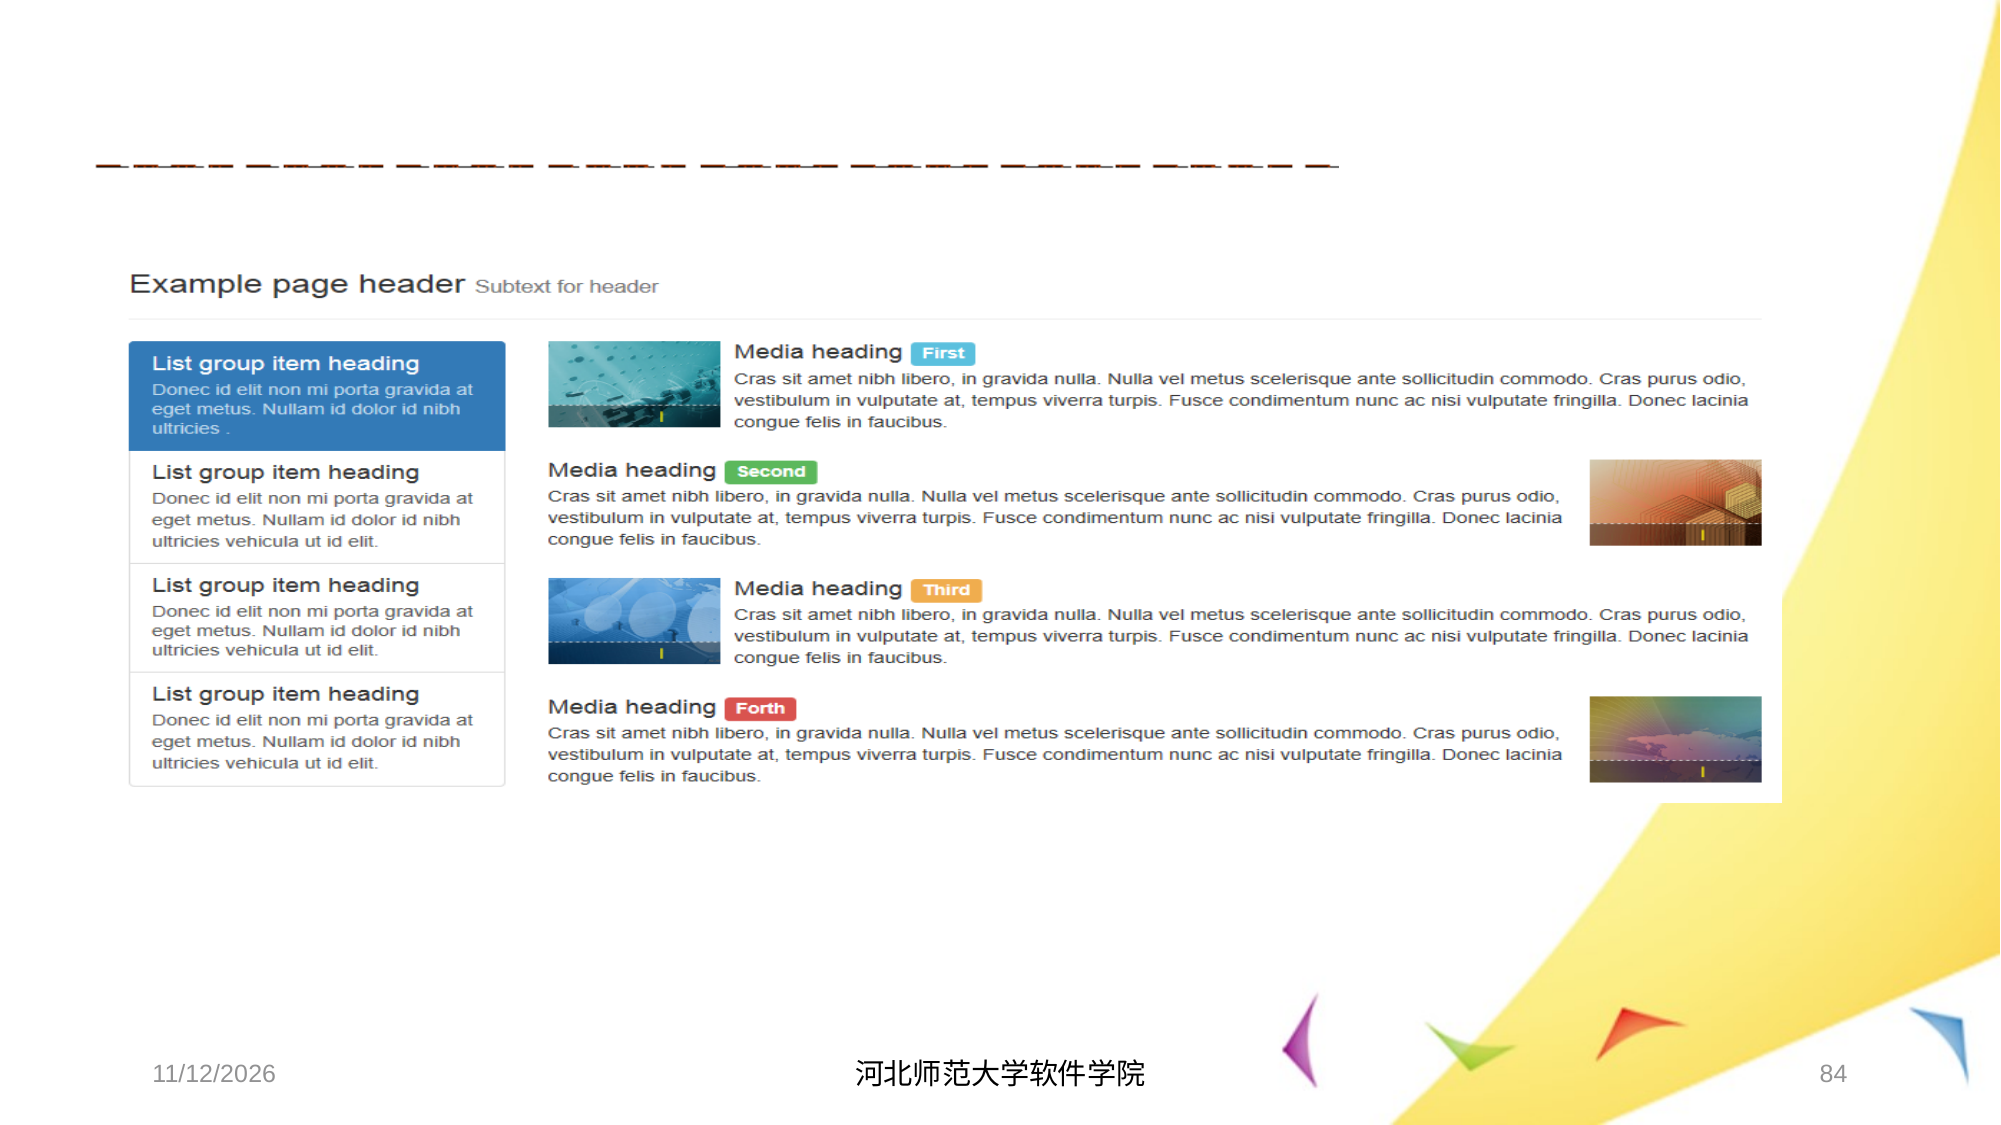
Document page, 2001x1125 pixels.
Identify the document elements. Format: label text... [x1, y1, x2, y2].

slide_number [137, 1042, 588, 1103]
footer 河北师范大学软件学院 [662, 1042, 1338, 1103]
slide_number 84 [1412, 1042, 1863, 1103]
picture [88, 0, 2000, 1125]
